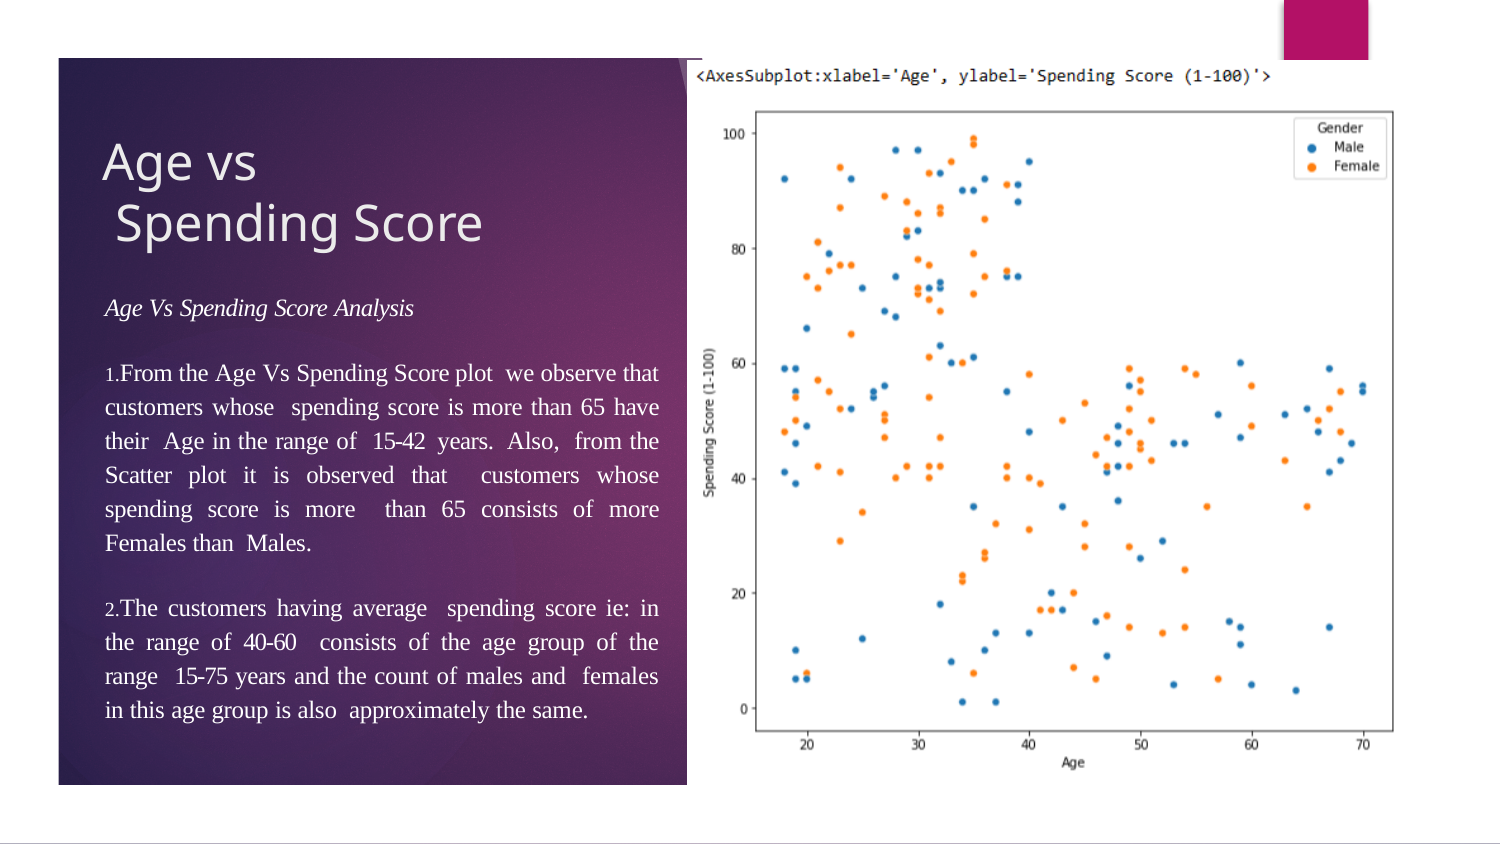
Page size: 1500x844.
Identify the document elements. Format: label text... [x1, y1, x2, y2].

picture [687, 60, 1438, 792]
list Age Vs Spending Score Analysis From the Age Vs Spending Score plot we observe that customers whose spending score is more than 65 have their Age in the range of 15-42 years. Also, from the Scatter plot it is observed that customers whose spending score is more than 65 consists of more Females than Males. The customers having average spending score ie: in the range of 40-60 consists of the age group of the range 15-75 years and the count of males and females in this age group is also approximately the same. [87, 284, 675, 735]
title Age vs Spending Score [87, 121, 638, 259]
